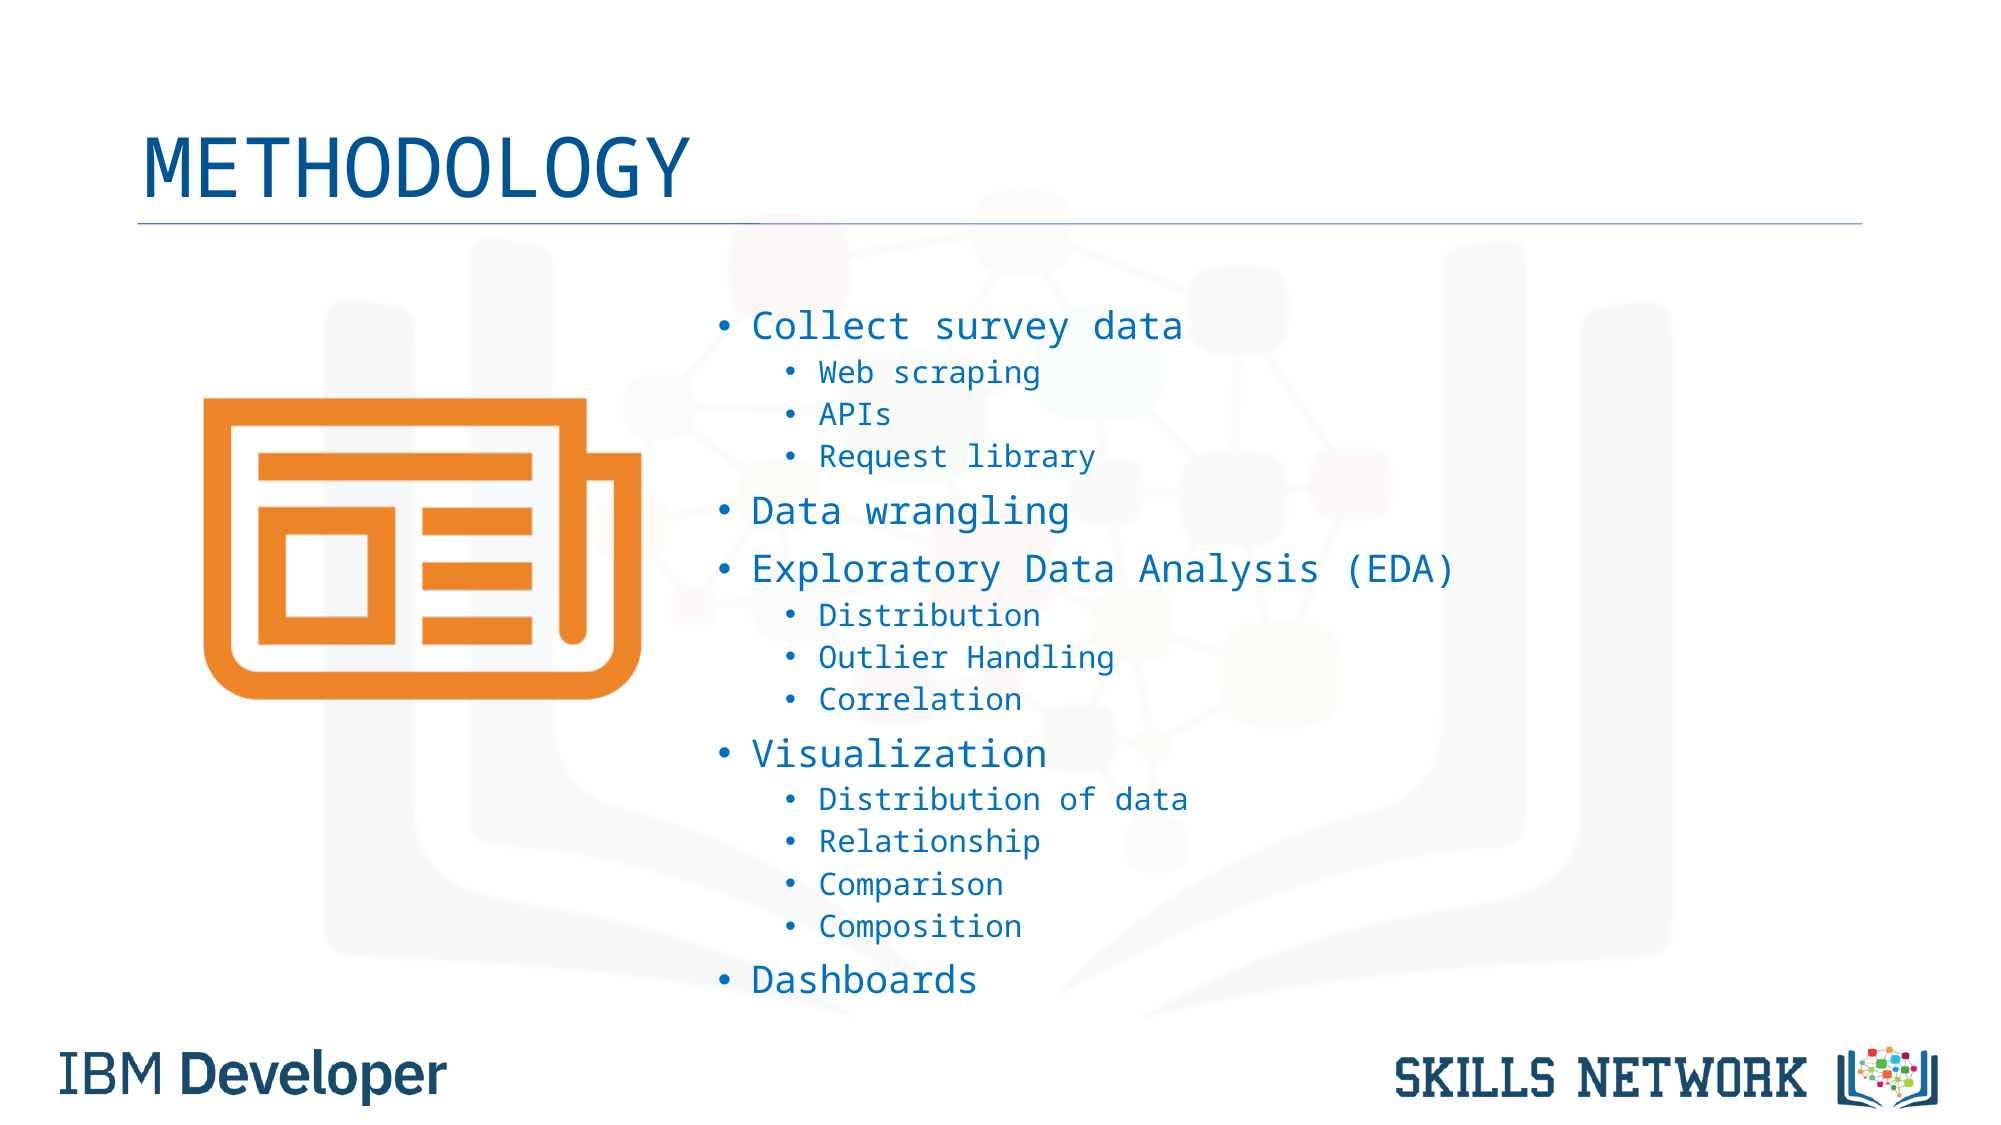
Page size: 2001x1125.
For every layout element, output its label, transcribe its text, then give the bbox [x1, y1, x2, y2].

picture [160, 300, 685, 825]
picture [1390, 1045, 1945, 1111]
list Collect survey data Web scraping APIs Request library Data wrangling Exploratory Data Analysis (EDA) Distribution Outlier Handling Correlation Visualization Distribution of data Relationship Comparison Composition Dashboards [702, 299, 1863, 1014]
title METHODOLOGY [128, 61, 1315, 280]
picture [55, 1045, 459, 1108]
